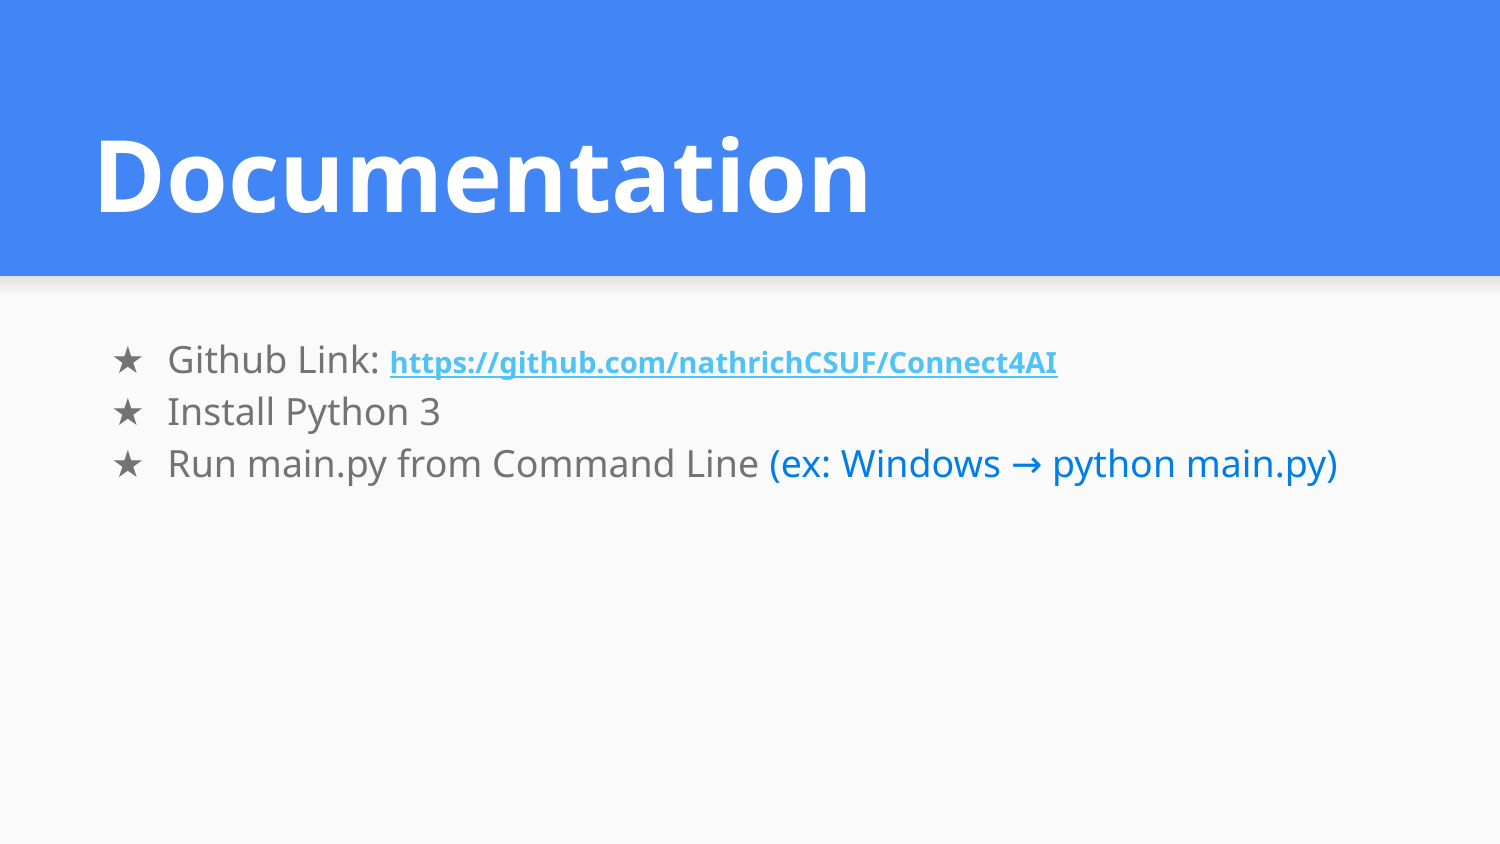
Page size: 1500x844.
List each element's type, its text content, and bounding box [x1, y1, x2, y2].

title Documentation [77, 121, 1427, 248]
list Github Link: https://github.com/nathrichCSUF/Connect4AI Install Python 3 Run main.py from Command Line (ex: Windows → python main.py) [77, 314, 1427, 760]
